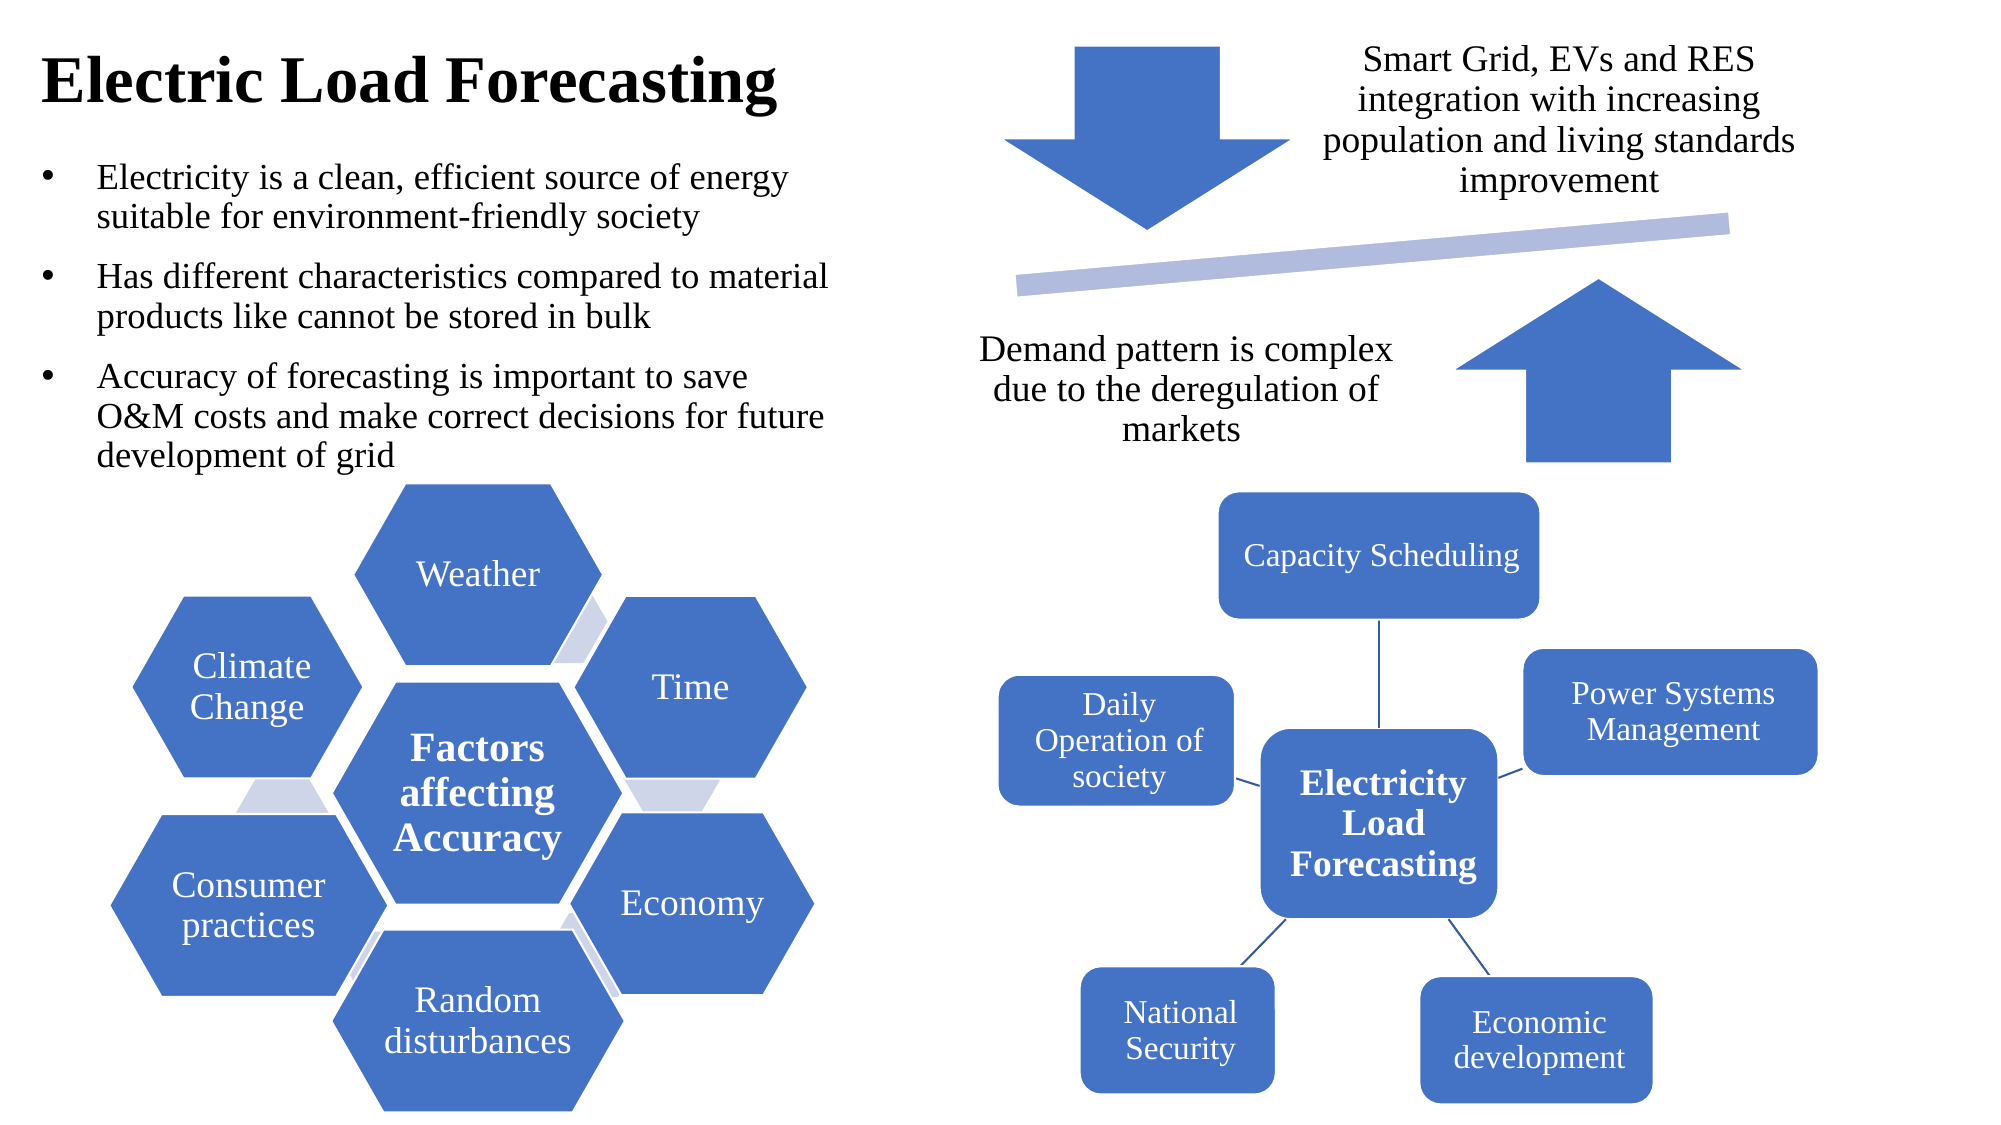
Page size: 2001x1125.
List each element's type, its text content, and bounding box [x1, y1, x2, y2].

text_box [882, 22, 1864, 487]
title Electric Load Forecasting [26, 21, 913, 149]
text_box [968, 487, 1819, 1118]
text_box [0, 483, 988, 1113]
list Electricity is a clean, efficient source of energy suitable for environment-friendly society Has different characteristics compared to material products like cannot be stored in bulk Accuracy of forecasting is important to save O&M costs and make correct decisions for future development of grid [26, 149, 850, 483]
